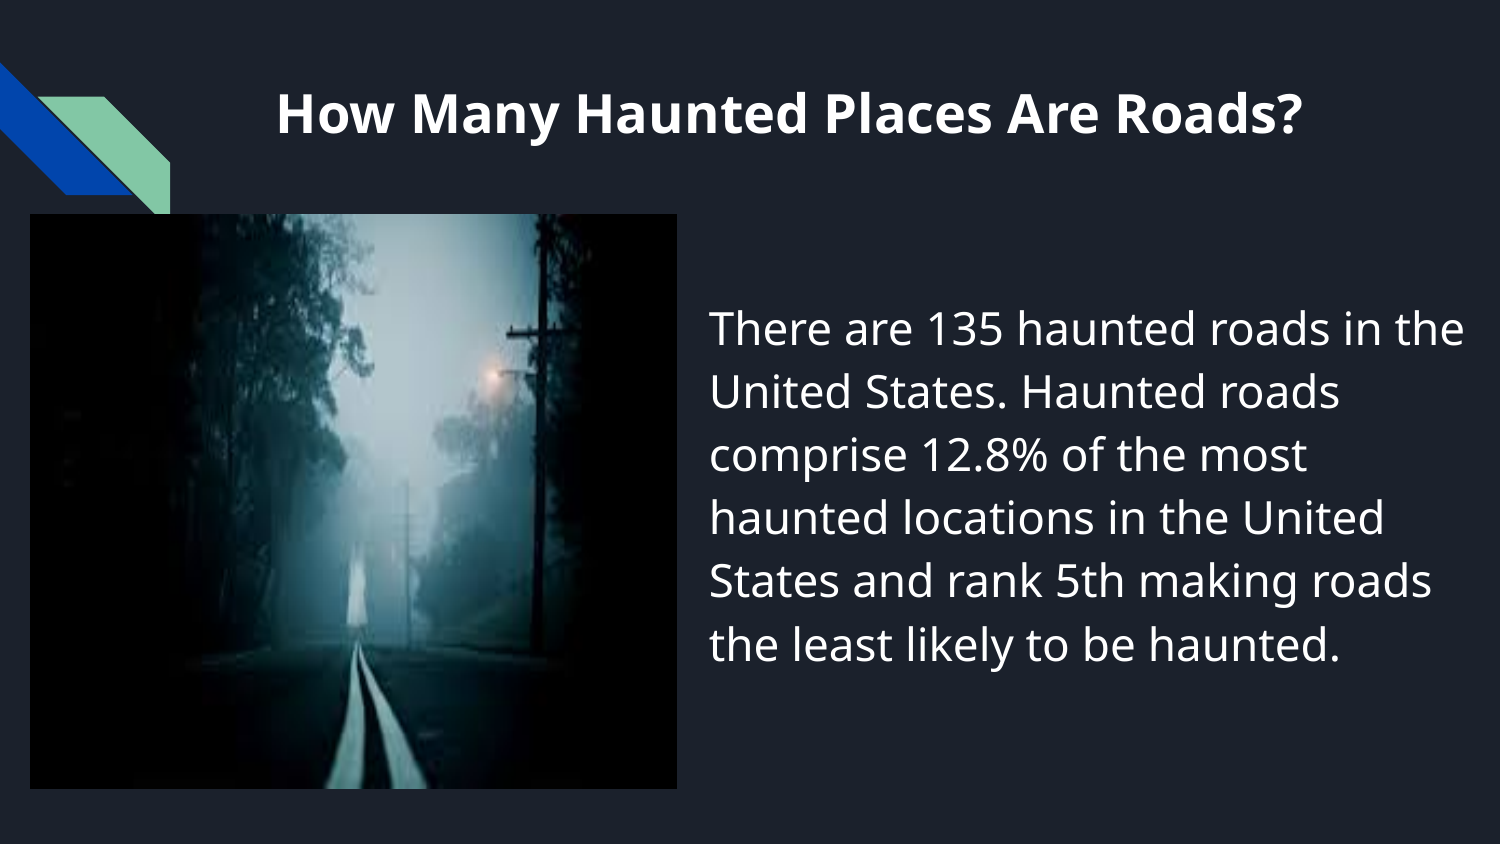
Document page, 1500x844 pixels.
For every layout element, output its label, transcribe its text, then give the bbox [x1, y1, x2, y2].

title How Many Haunted Places Are Roads? [212, 64, 1368, 215]
list There are 135 haunted roads in the United States. Haunted roads comprise 12.8% of the most haunted locations in the United States and rank 5th making roads the least likely to be haunted. [693, 276, 1483, 844]
picture [30, 214, 677, 789]
